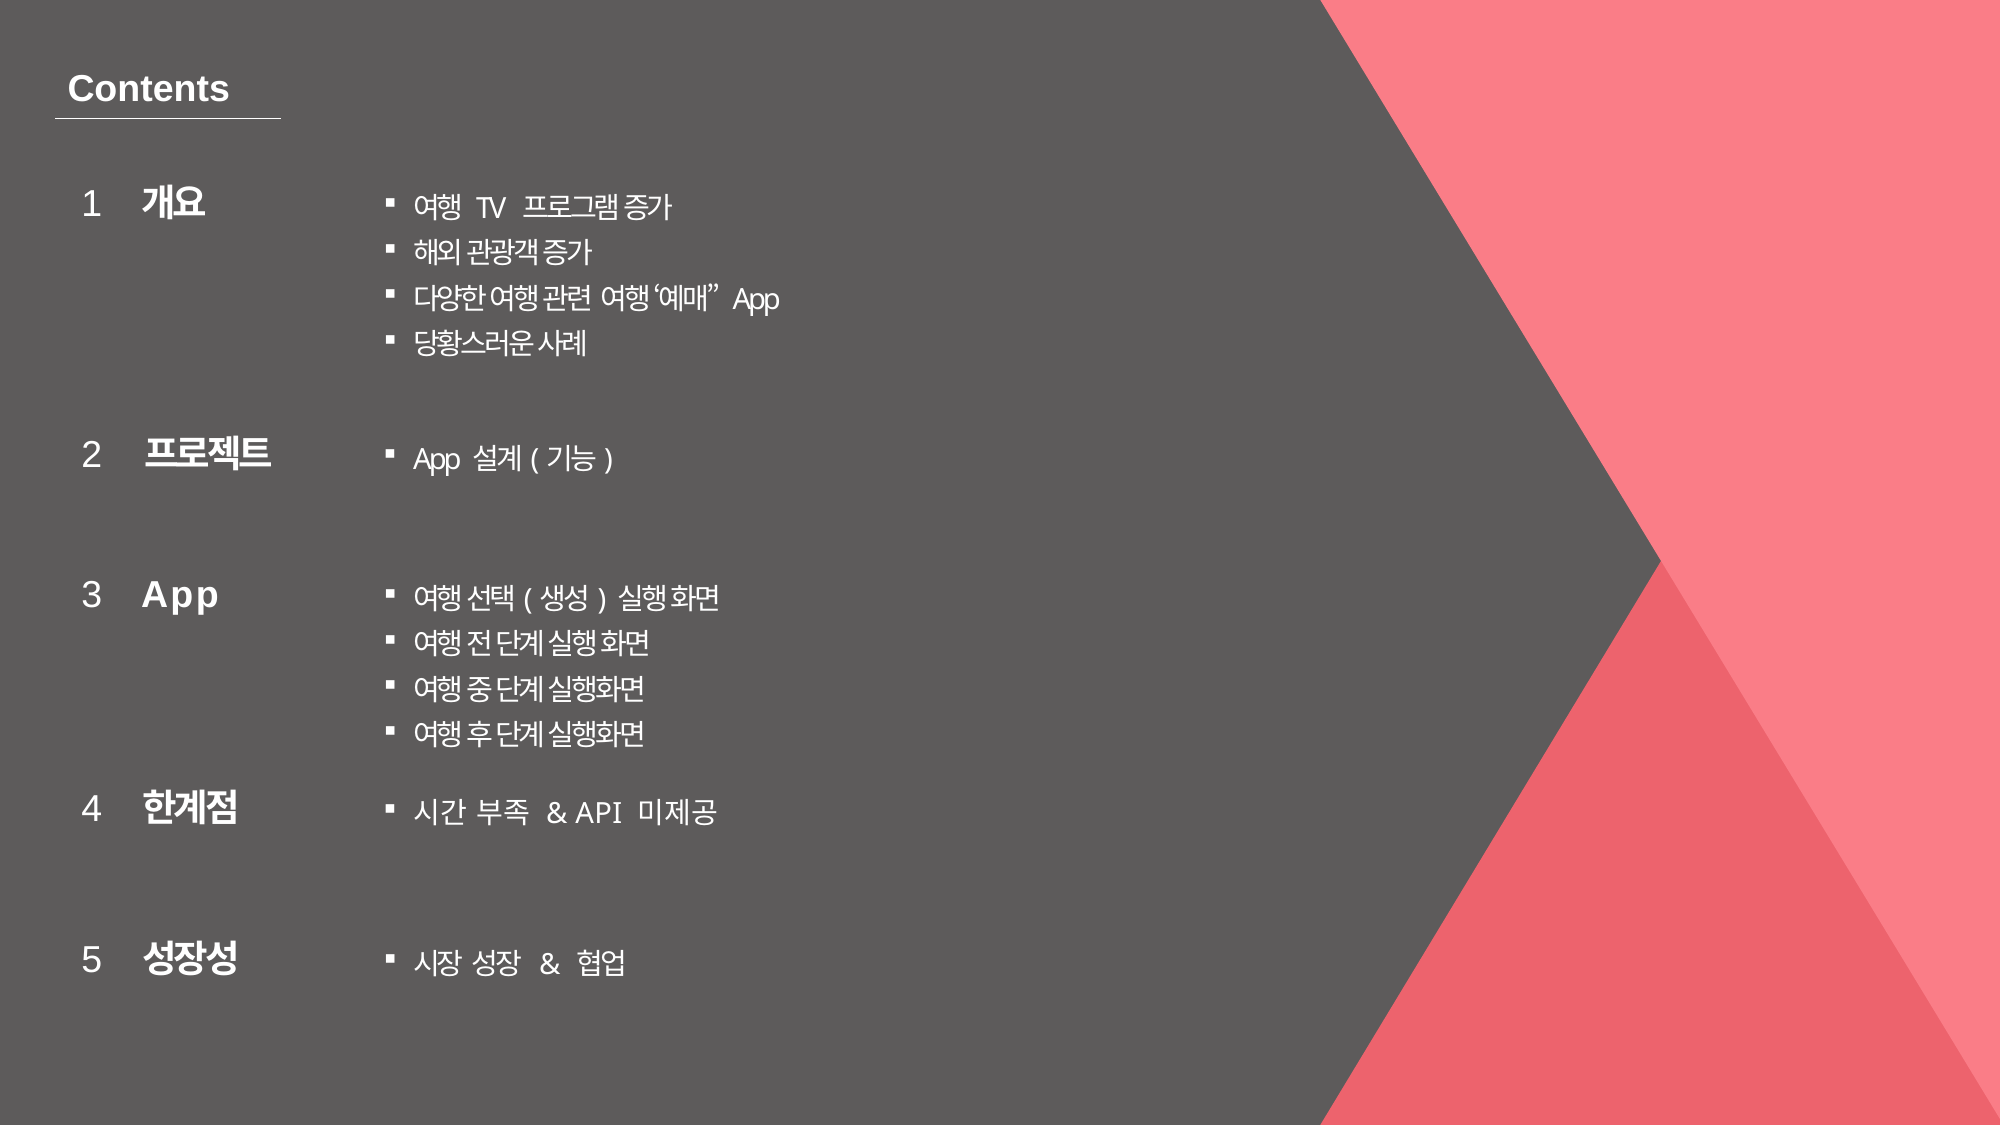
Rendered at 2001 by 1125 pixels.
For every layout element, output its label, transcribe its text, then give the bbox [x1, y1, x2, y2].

text_box [1319, 562, 2000, 1125]
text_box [34, 171, 225, 233]
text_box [34, 422, 294, 483]
text_box 여행 선택(생성) 실행 화면 여행 전 단계 실행 화면 여행 중 단계 실행화면 여행 후 단계 실행화면 [368, 562, 763, 777]
text_box 시간 부족 & API 미제공 [368, 777, 807, 838]
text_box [34, 562, 236, 624]
text_box 시장 성장 & 협업 [368, 927, 722, 988]
text_box Contents [52, 56, 245, 117]
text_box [34, 927, 259, 989]
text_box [34, 776, 259, 838]
text_box App 설계(기능) [368, 422, 631, 483]
text_box 여행 TV 프로그램 증가 해외 관광객 증가 다양한 여행 관련 여행 ‘예매” App 당황스러운 사례 [368, 171, 902, 368]
text_box [1319, 0, 2000, 1122]
